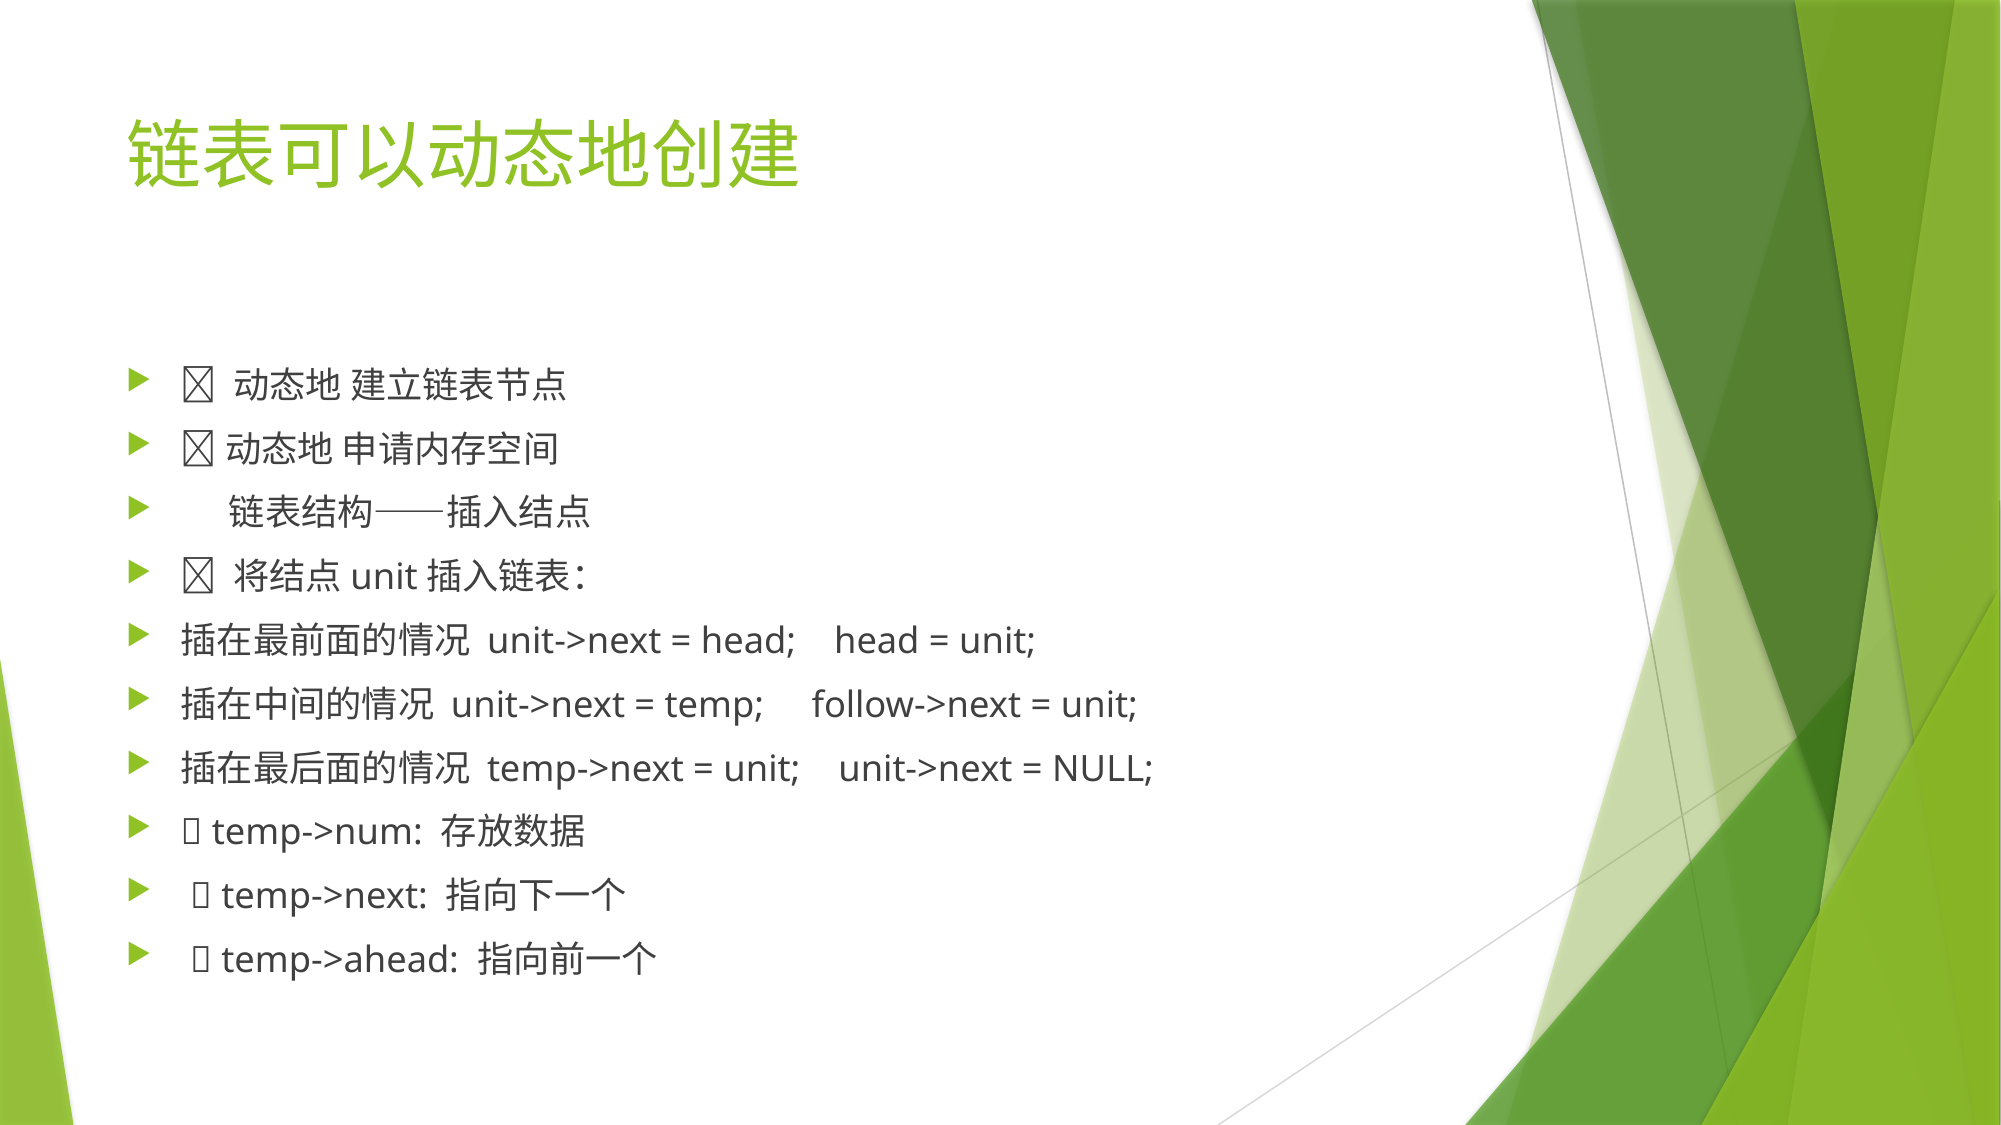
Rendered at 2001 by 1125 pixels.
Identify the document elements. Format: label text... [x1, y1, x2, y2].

title 链表可以动态地创建 [111, 99, 1522, 317]
list  动态地 建立链表节点 动态地 申请内存空间 链表结构——插入结点  将结点unit插入链表： 插在最前面的情况 unit->next = head; head = unit; 插在中间的情况 unit->next = temp; follow->next = unit; 插在最后面的情况 temp->next = unit; unit->next = NULL;  temp->num: 存放数据  temp->next: 指向下一个  temp->ahead: 指向前一个 [111, 354, 1522, 992]
